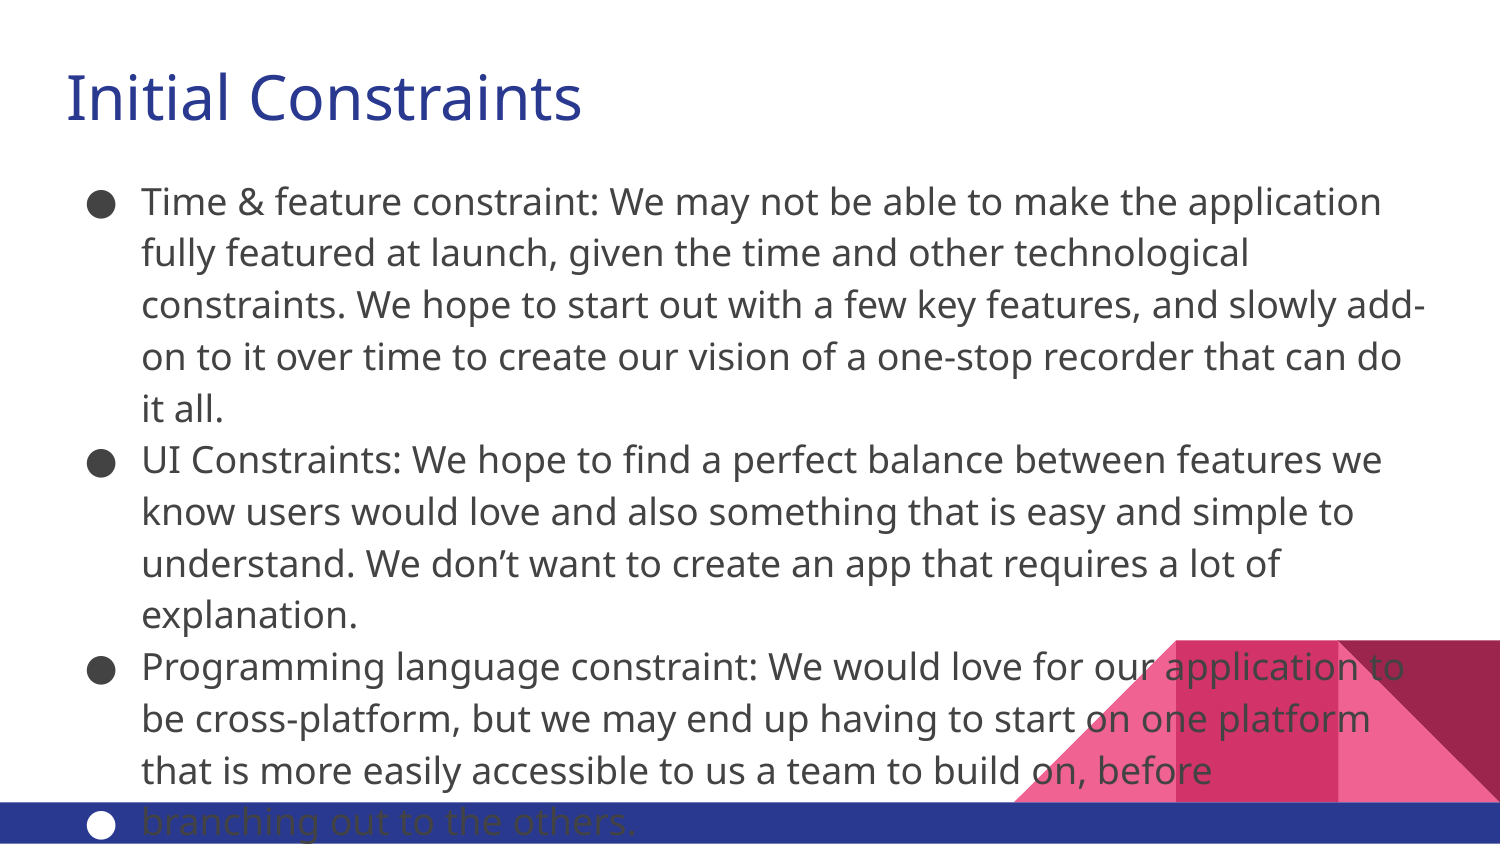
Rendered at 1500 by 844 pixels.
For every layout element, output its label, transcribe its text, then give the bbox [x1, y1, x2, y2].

list Time & feature constraint: We may not be able to make the application fully featured at launch, given the time and other technological constraints. We hope to start out with a few key features, and slowly add-on to it over time to create our vision of a one-stop recorder that can do it all. UI Constraints: We hope to find a perfect balance between features we know users would love and also something that is easy and simple to understand. We don’t want to create an app that requires a lot of explanation. Programming language constraint: We would love for our application to be cross-platform, but we may end up having to start on one platform that is more easily accessible to us a team to build on, before branching out to the others. [51, 155, 1449, 833]
title Initial Constraints [51, 43, 1449, 143]
